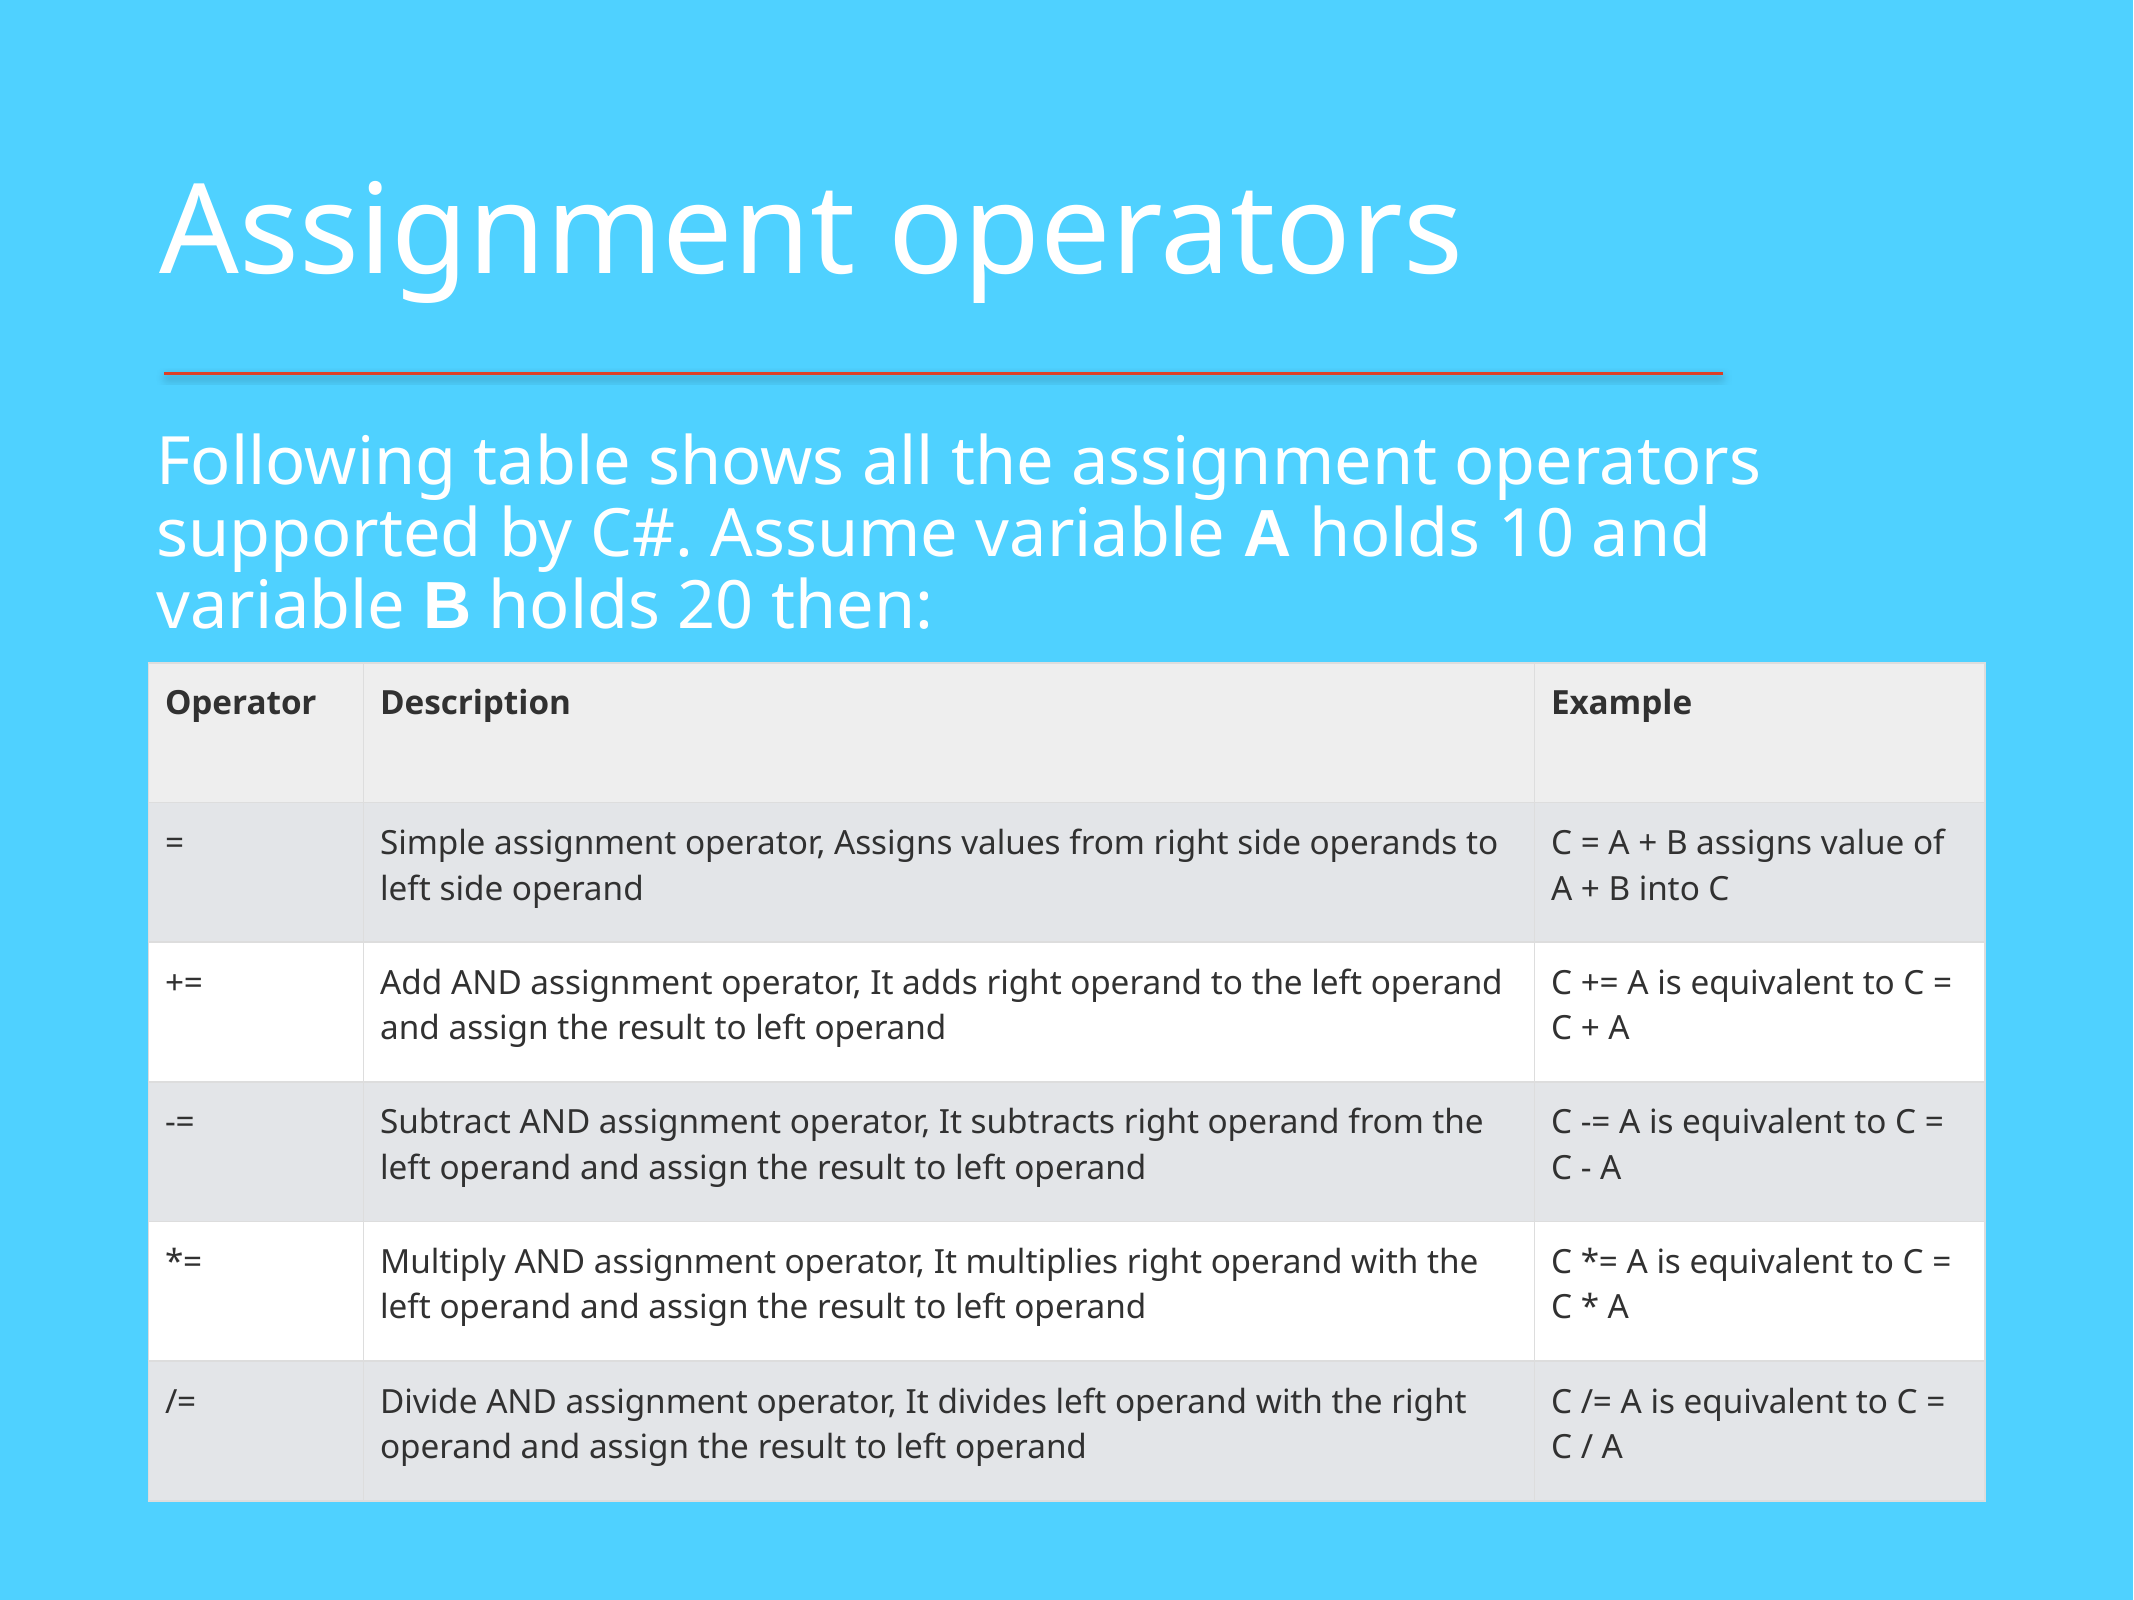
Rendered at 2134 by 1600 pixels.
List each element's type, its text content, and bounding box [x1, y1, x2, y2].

table_cell Simple assignment operator, Assigns values from right side operands to left side operand [364, 803, 1534, 941]
title Assignment operators [159, 137, 1974, 328]
table_cell = [149, 803, 363, 941]
table_cell C /= A is equivalent to C = C / A [1535, 1362, 1984, 1500]
table_header Description [364, 664, 1534, 802]
table_cell *= [149, 1222, 363, 1360]
table_cell Multiply AND assignment operator, It multiplies right operand with the left operand and assign the result to left operand [364, 1222, 1534, 1360]
table_header Example [1535, 664, 1984, 802]
table_cell C += A is equivalent to C = C + A [1535, 943, 1984, 1081]
table_cell C = A + B assigns value of A + B into C [1535, 803, 1984, 941]
table_cell /= [149, 1362, 363, 1500]
table_cell -= [149, 1083, 363, 1221]
table_cell Divide AND assignment operator, It divides left operand with the right operand and assign the result to left operand [364, 1362, 1534, 1500]
table_cell Add AND assignment operator, It adds right operand to the left operand and assign the result to left operand [364, 943, 1534, 1081]
list Following table shows all the assignment operators supported by C#. Assume variable A holds 10 and variable B holds 20 then: [156, 427, 1978, 662]
table_cell += [149, 943, 363, 1081]
table_cell C *= A is equivalent to C = C * A [1535, 1222, 1984, 1360]
table_header Operator [149, 664, 363, 802]
table_cell C -= A is equivalent to C = C - A [1535, 1083, 1984, 1221]
table_cell Subtract AND assignment operator, It subtracts right operand from the left operand and assign the result to left operand [364, 1083, 1534, 1221]
